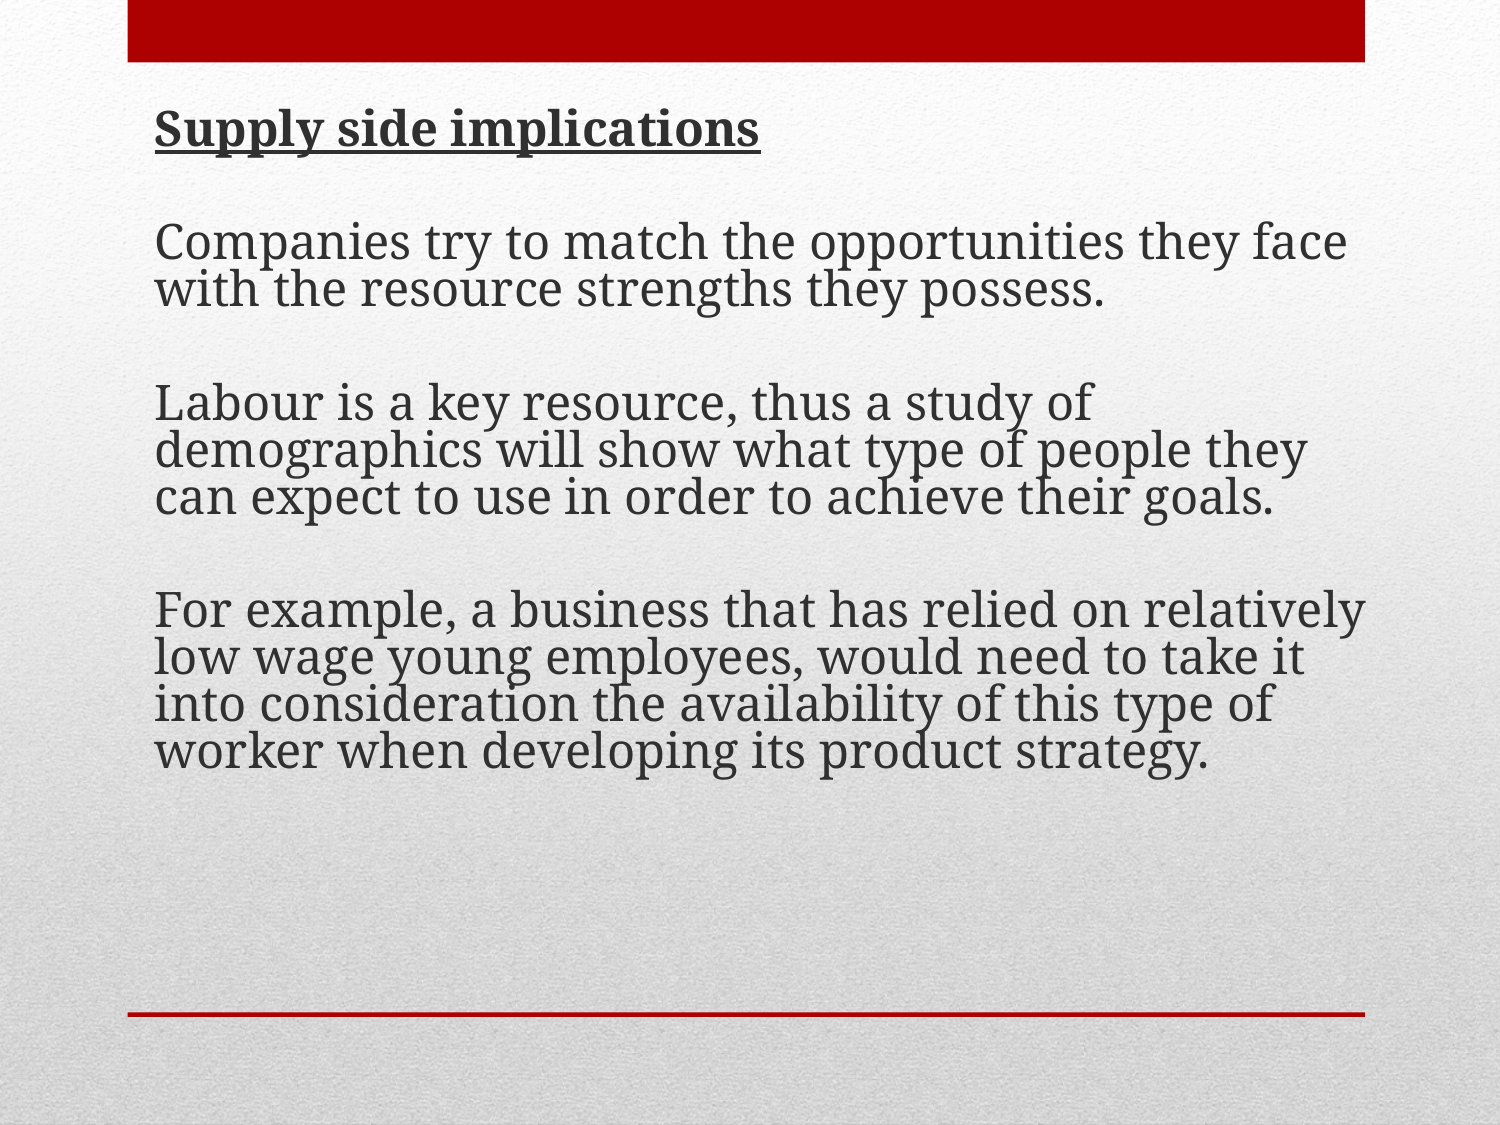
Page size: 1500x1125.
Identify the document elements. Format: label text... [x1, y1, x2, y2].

list Supply side implications Companies try to match the opportunities they face with the resource strengths they possess. Labour is a key resource, thus a study of demographics will show what type of people they can expect to use in order to achieve their goals. For example, a business that has relied on relatively low wage young employees, would need to take it into consideration the availability of this type of worker when developing its product strategy. [100, 99, 1414, 787]
